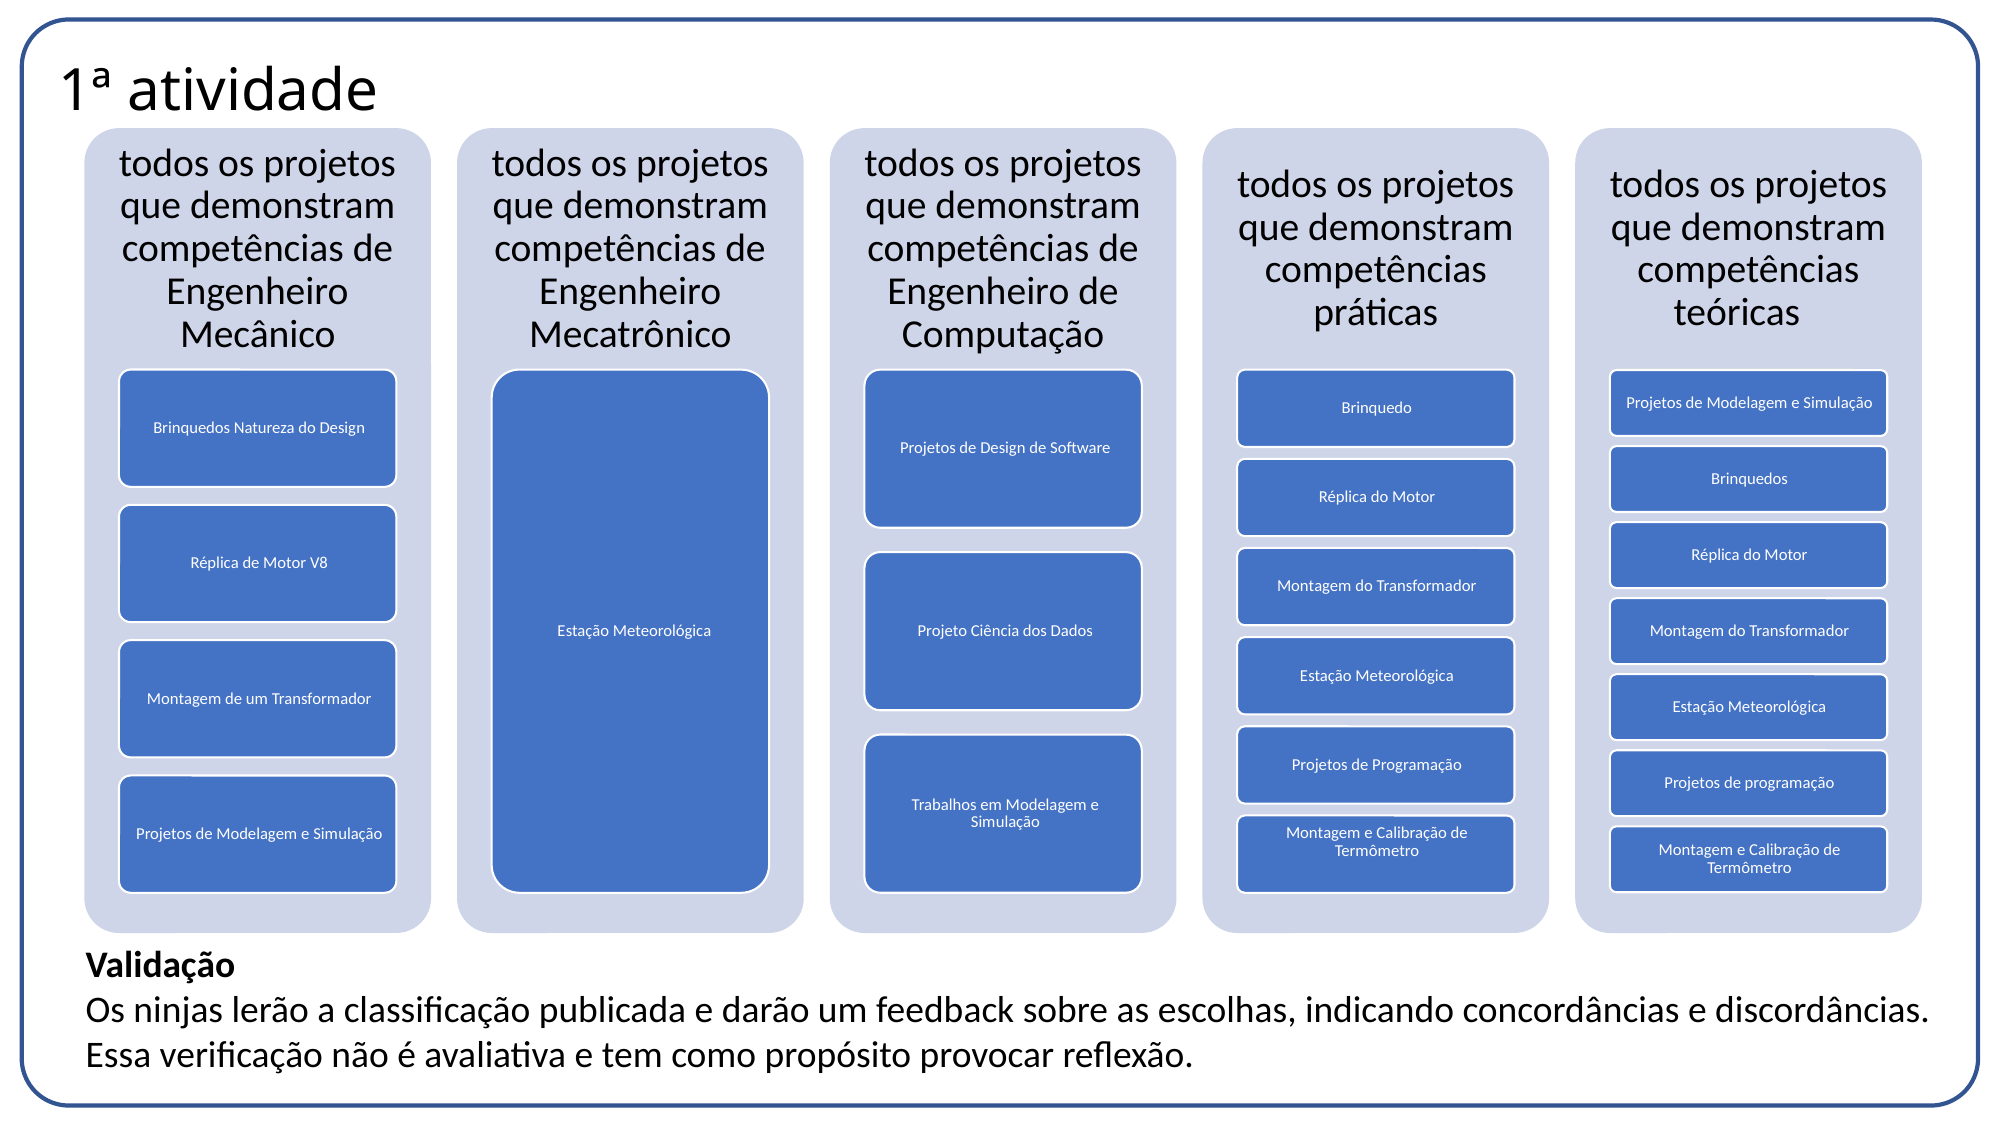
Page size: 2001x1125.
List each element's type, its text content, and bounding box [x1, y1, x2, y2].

text_box Validação Os ninjas lerão a classificação publicada e darão um feedback sobre as escolhas, indicando concordâncias e discordâncias. Essa verificação não é avaliativa e tem como propósito provocar reflexão. [70, 933, 2000, 1083]
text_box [83, 128, 1923, 933]
title 1ª atividade [43, 0, 1769, 201]
